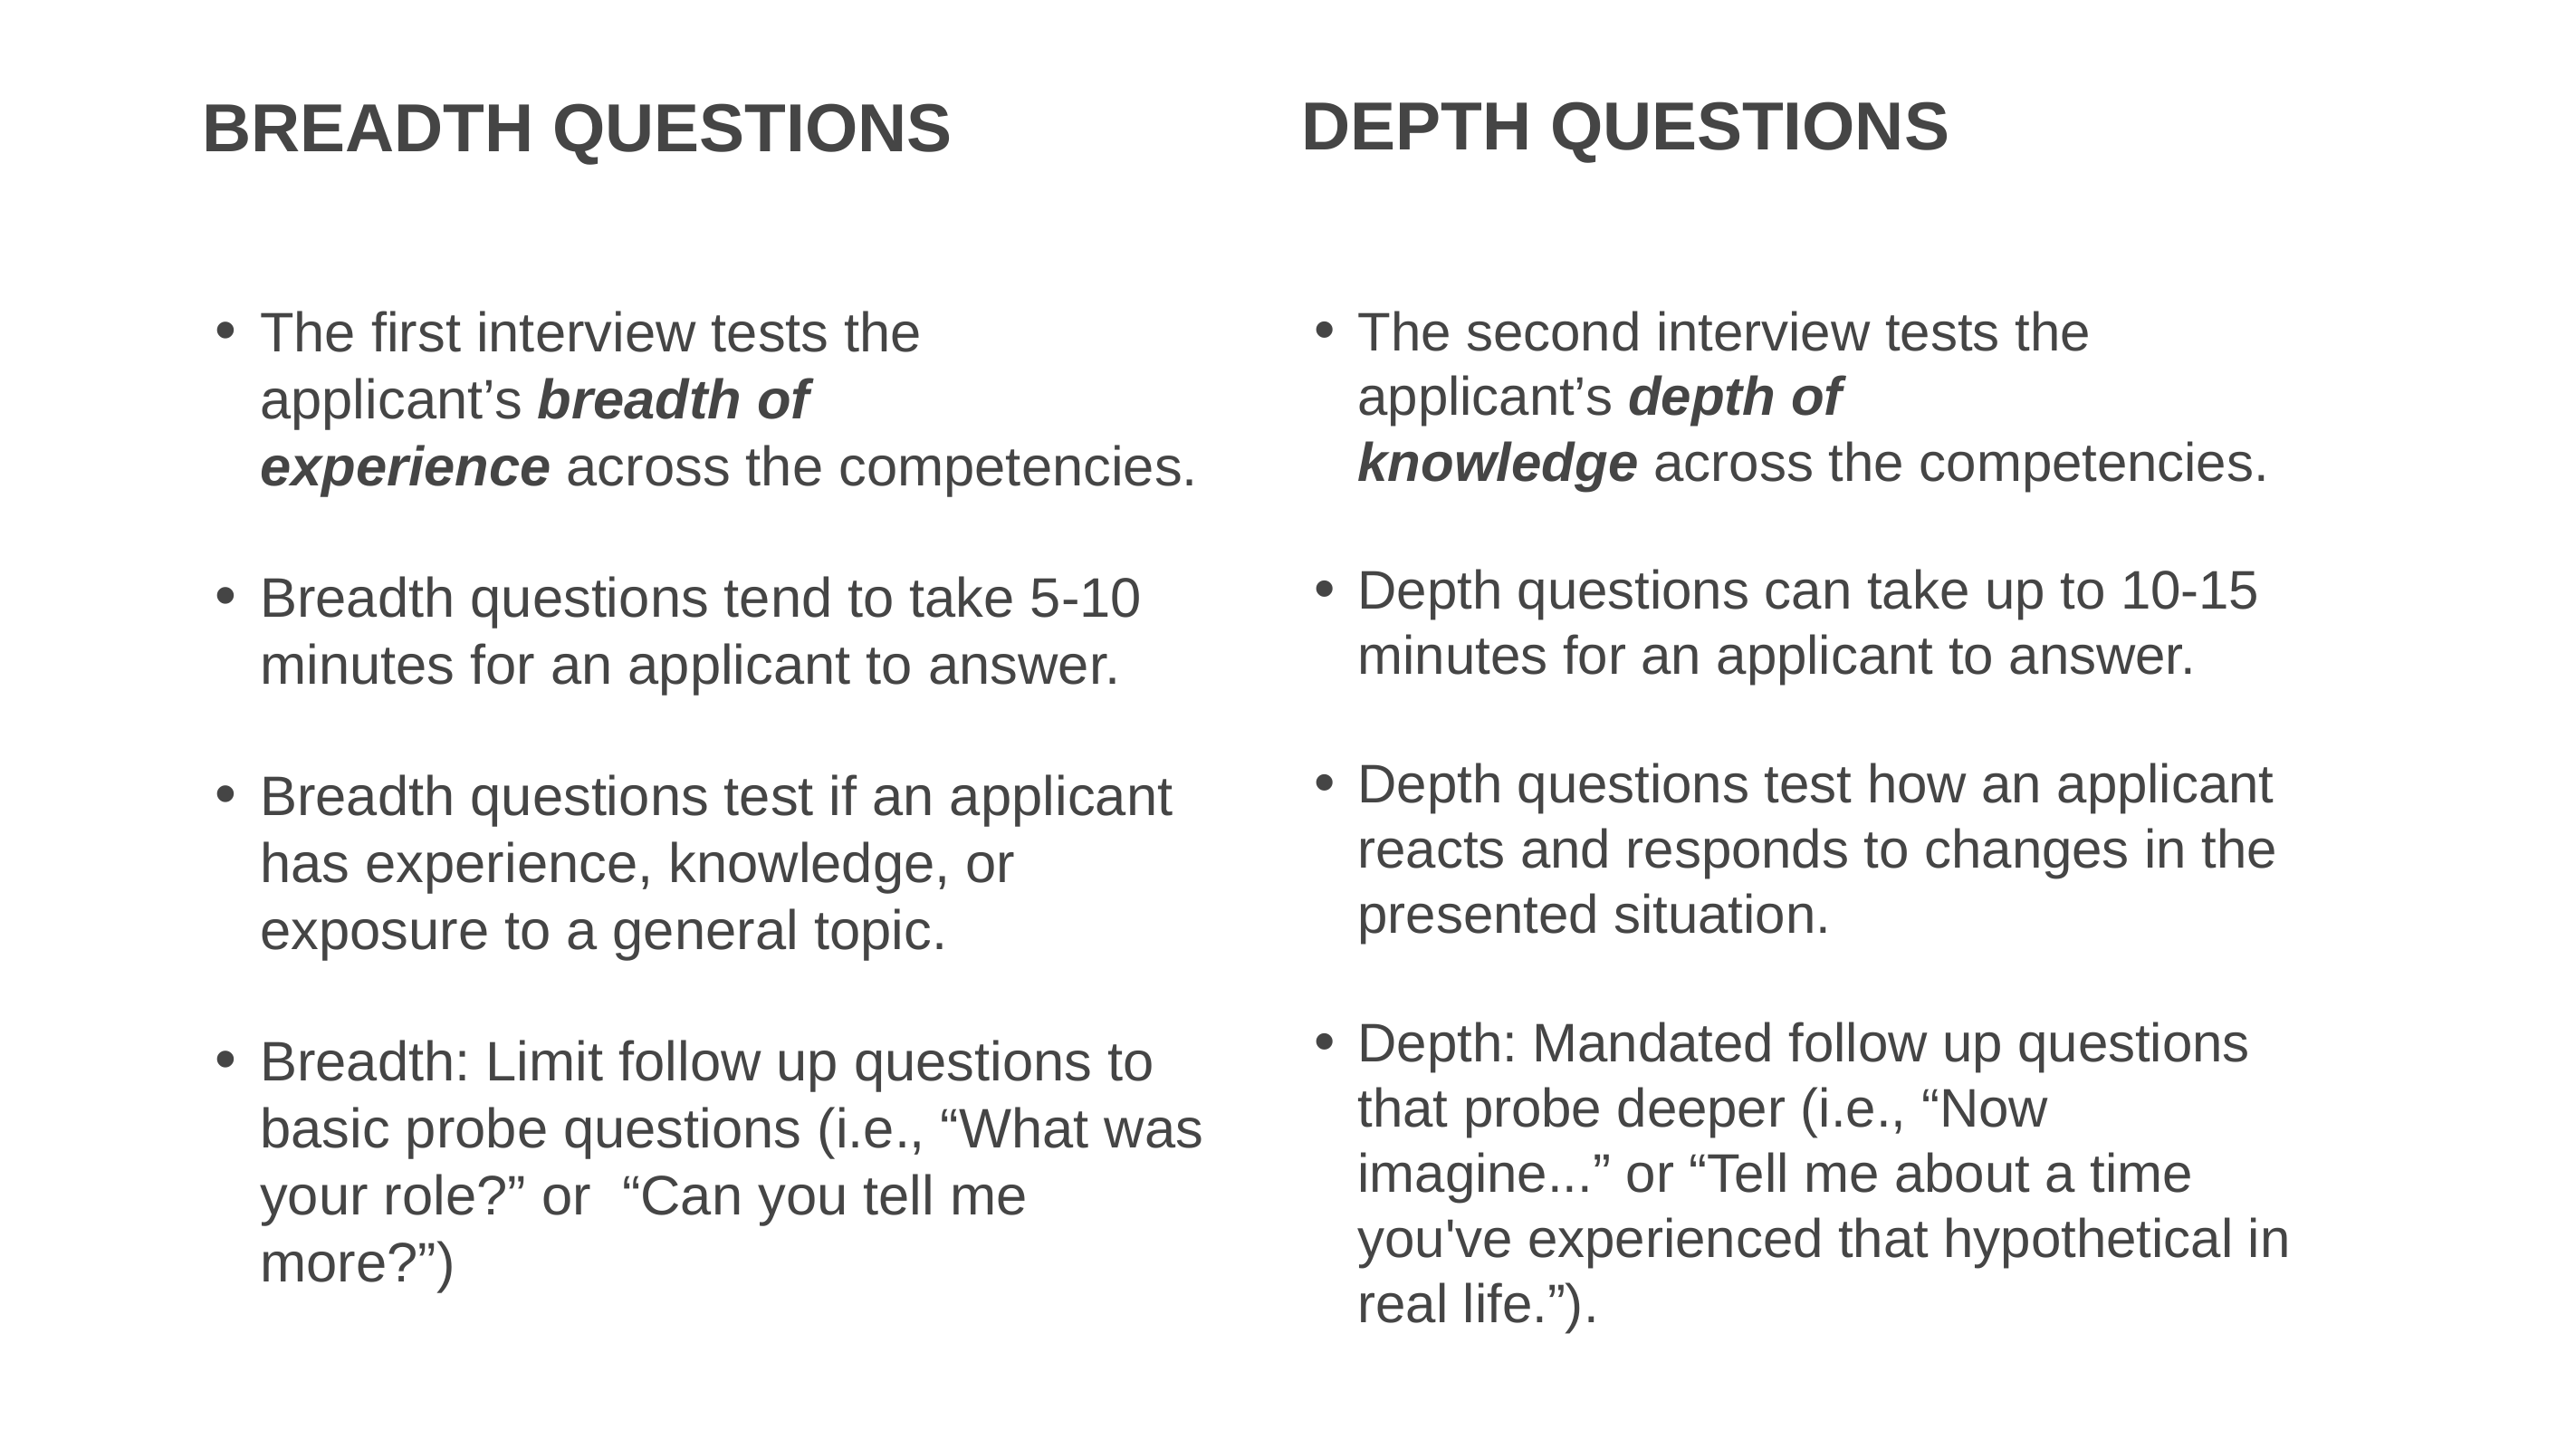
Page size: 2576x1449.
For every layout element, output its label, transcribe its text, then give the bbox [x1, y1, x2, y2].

text_box The second interview tests the applicant’s depth of knowledge across the competencies. Depth questions can take up to 10-15 minutes for an applicant to answer. Depth questions test how an applicant reacts and responds to changes in the presented situation. Depth: Mandated follow up questions that probe deeper (i.e., “Now imagine...” or “Tell me about a time you've experienced that hypothetical in real life.”). [1288, 296, 2312, 1356]
text_box Depth questions [1288, 74, 2334, 267]
text_box The first interview tests the applicant’s breadth of experience across the competencies. Breadth questions tend to take 5-10 minutes for an applicant to answer. Breadth questions test if an applicant has experience, knowledge, or exposure to a general topic. Breadth: Limit follow up questions to basic probe questions (i.e., “What was your role?” or “Can you tell me more?”) [187, 296, 1211, 1356]
title Breadth questions [188, 77, 1234, 269]
